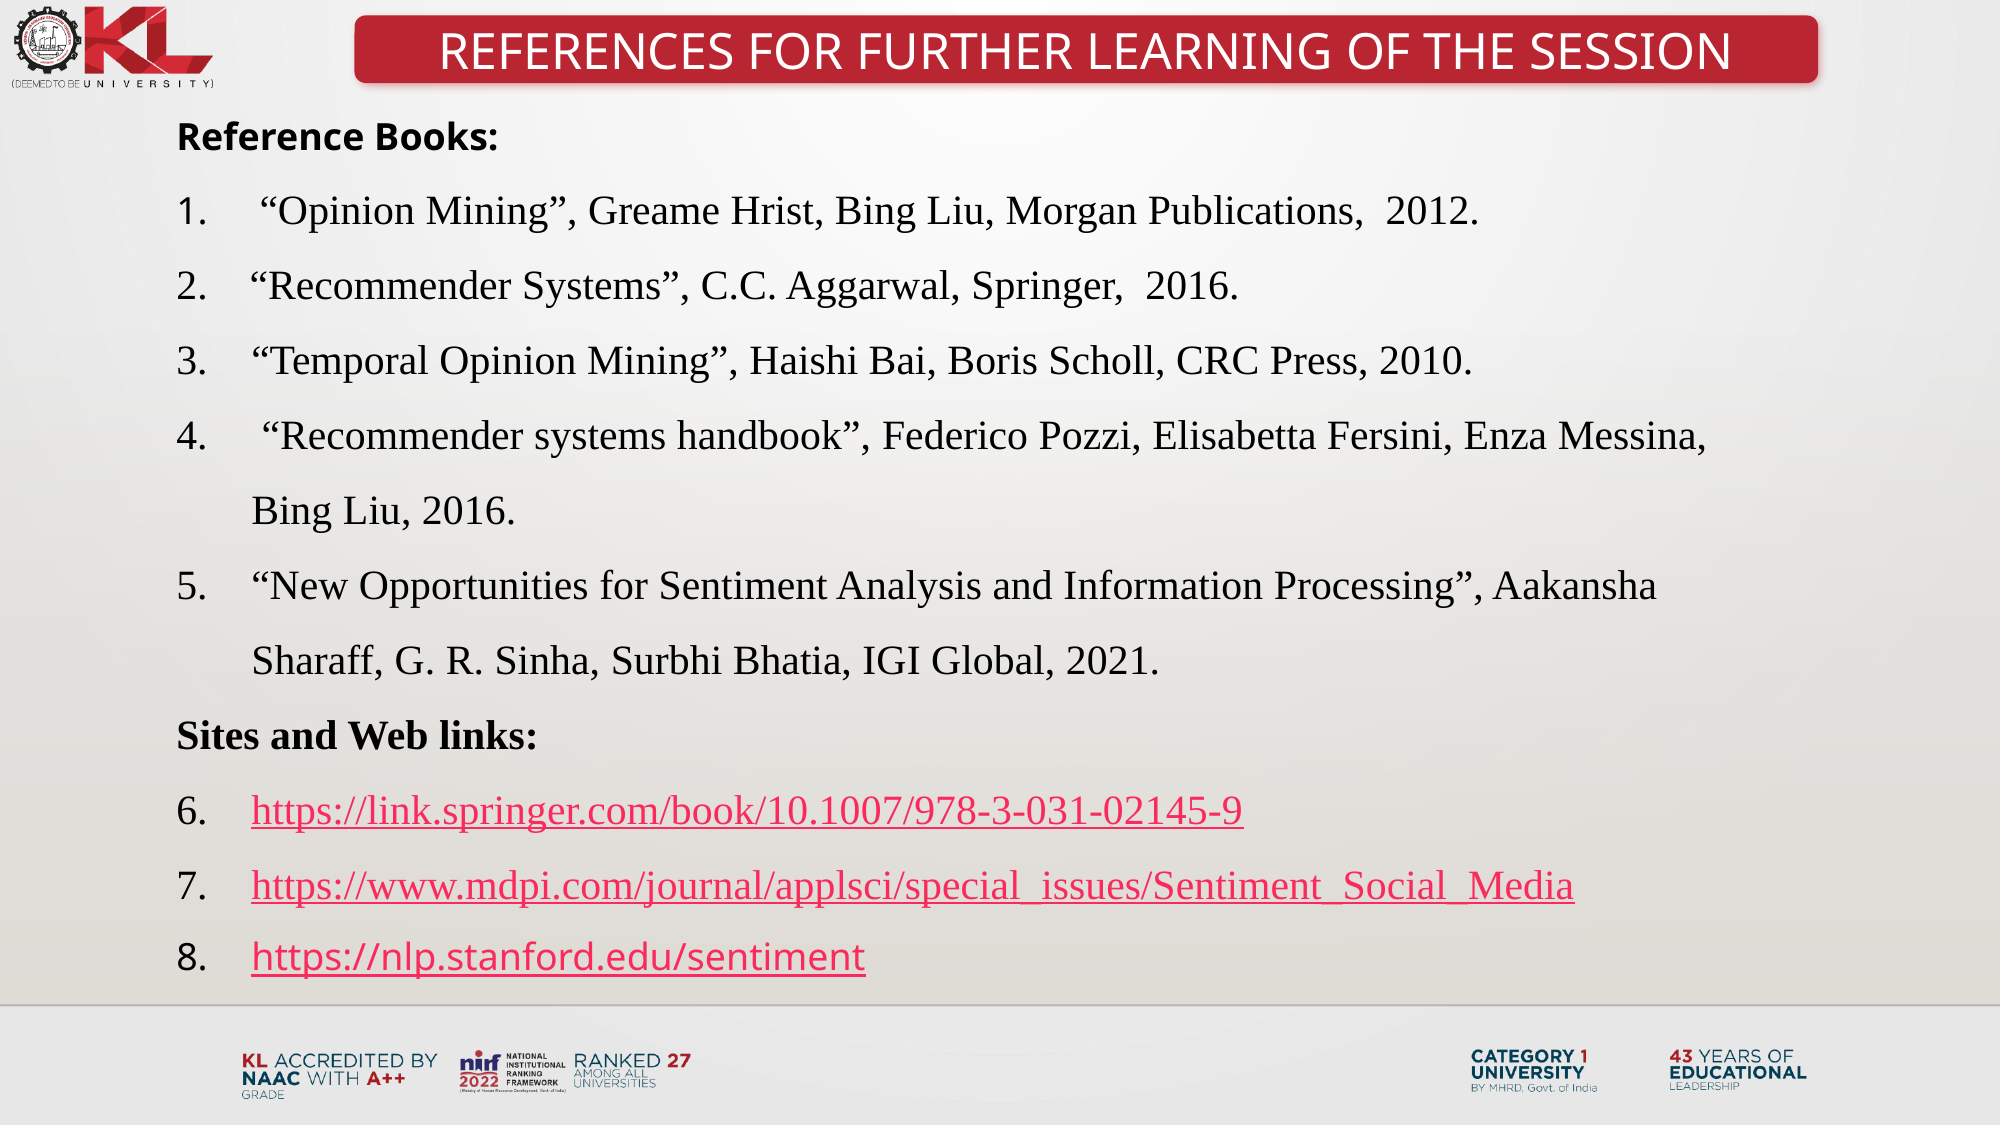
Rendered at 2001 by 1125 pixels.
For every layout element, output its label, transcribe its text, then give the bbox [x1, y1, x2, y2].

picture [1738, 1045, 1814, 1101]
text_box REFERENCES FOR FURTHER LEARNING OF THE SESSION [353, 14, 1820, 85]
picture [12, 5, 213, 88]
text_box Reference Books: 1. “Opinion Mining”, Greame Hrist, Bing Liu, Morgan Publications, 2012. 2. “Recommender Systems”, C.C. Aggarwal, Springer, 2016. “Temporal Opinion Mining”, Haishi Bai, Boris Scholl, CRC Press, 2010. “Recommender systems handbook”, Federico Pozzi, Elisabetta Fersini, Enza Messina, Bing Liu, 2016. “New Opportunities for Sentiment Analysis and Information Processing”, Aakansha Sharaff, G. R. Sinha, Surbhi Bhatia, IGI Global, 2021. Sites and Web links: https://link.springer.com/book/10.1007/978-3-031-02145-9 https://www.mdpi.com/journal/applsci/special_issues/Sentiment_Social_Media https://nlp.stanford.edu/sentiment [161, 83, 1738, 1125]
